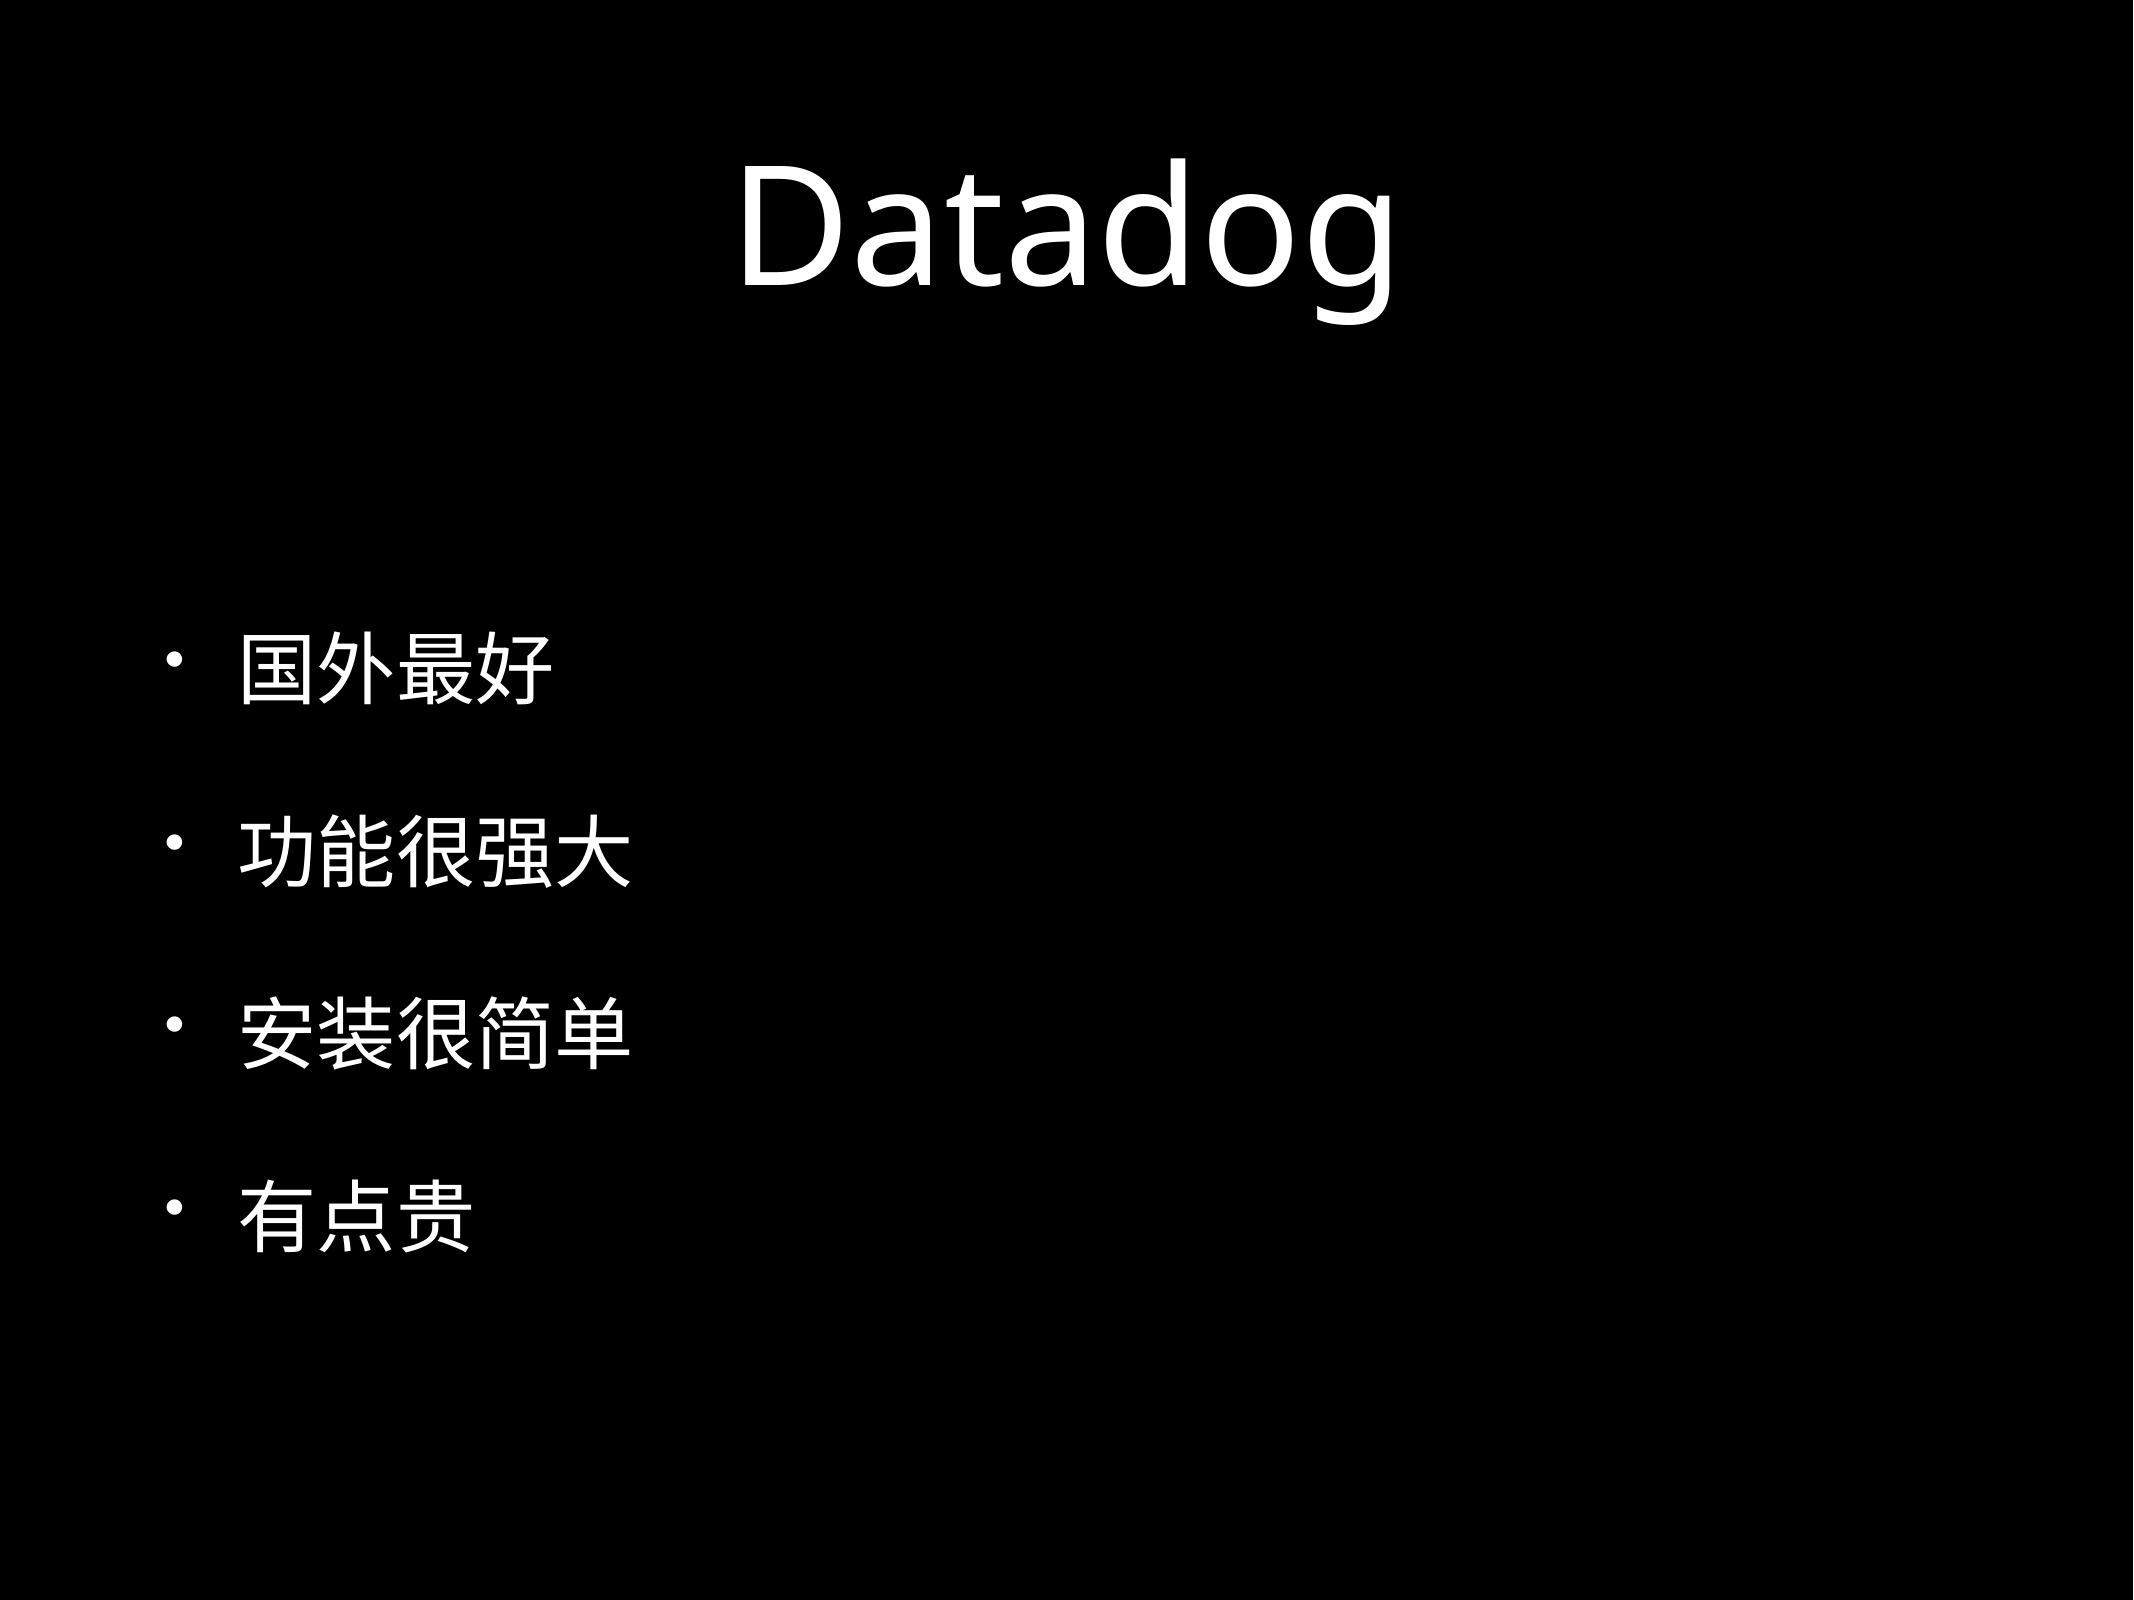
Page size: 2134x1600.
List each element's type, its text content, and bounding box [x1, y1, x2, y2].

list 国外最好 功能很强大 安装很简单 有点贵 [155, 424, 1978, 1457]
title Datadog [155, 41, 1978, 397]
